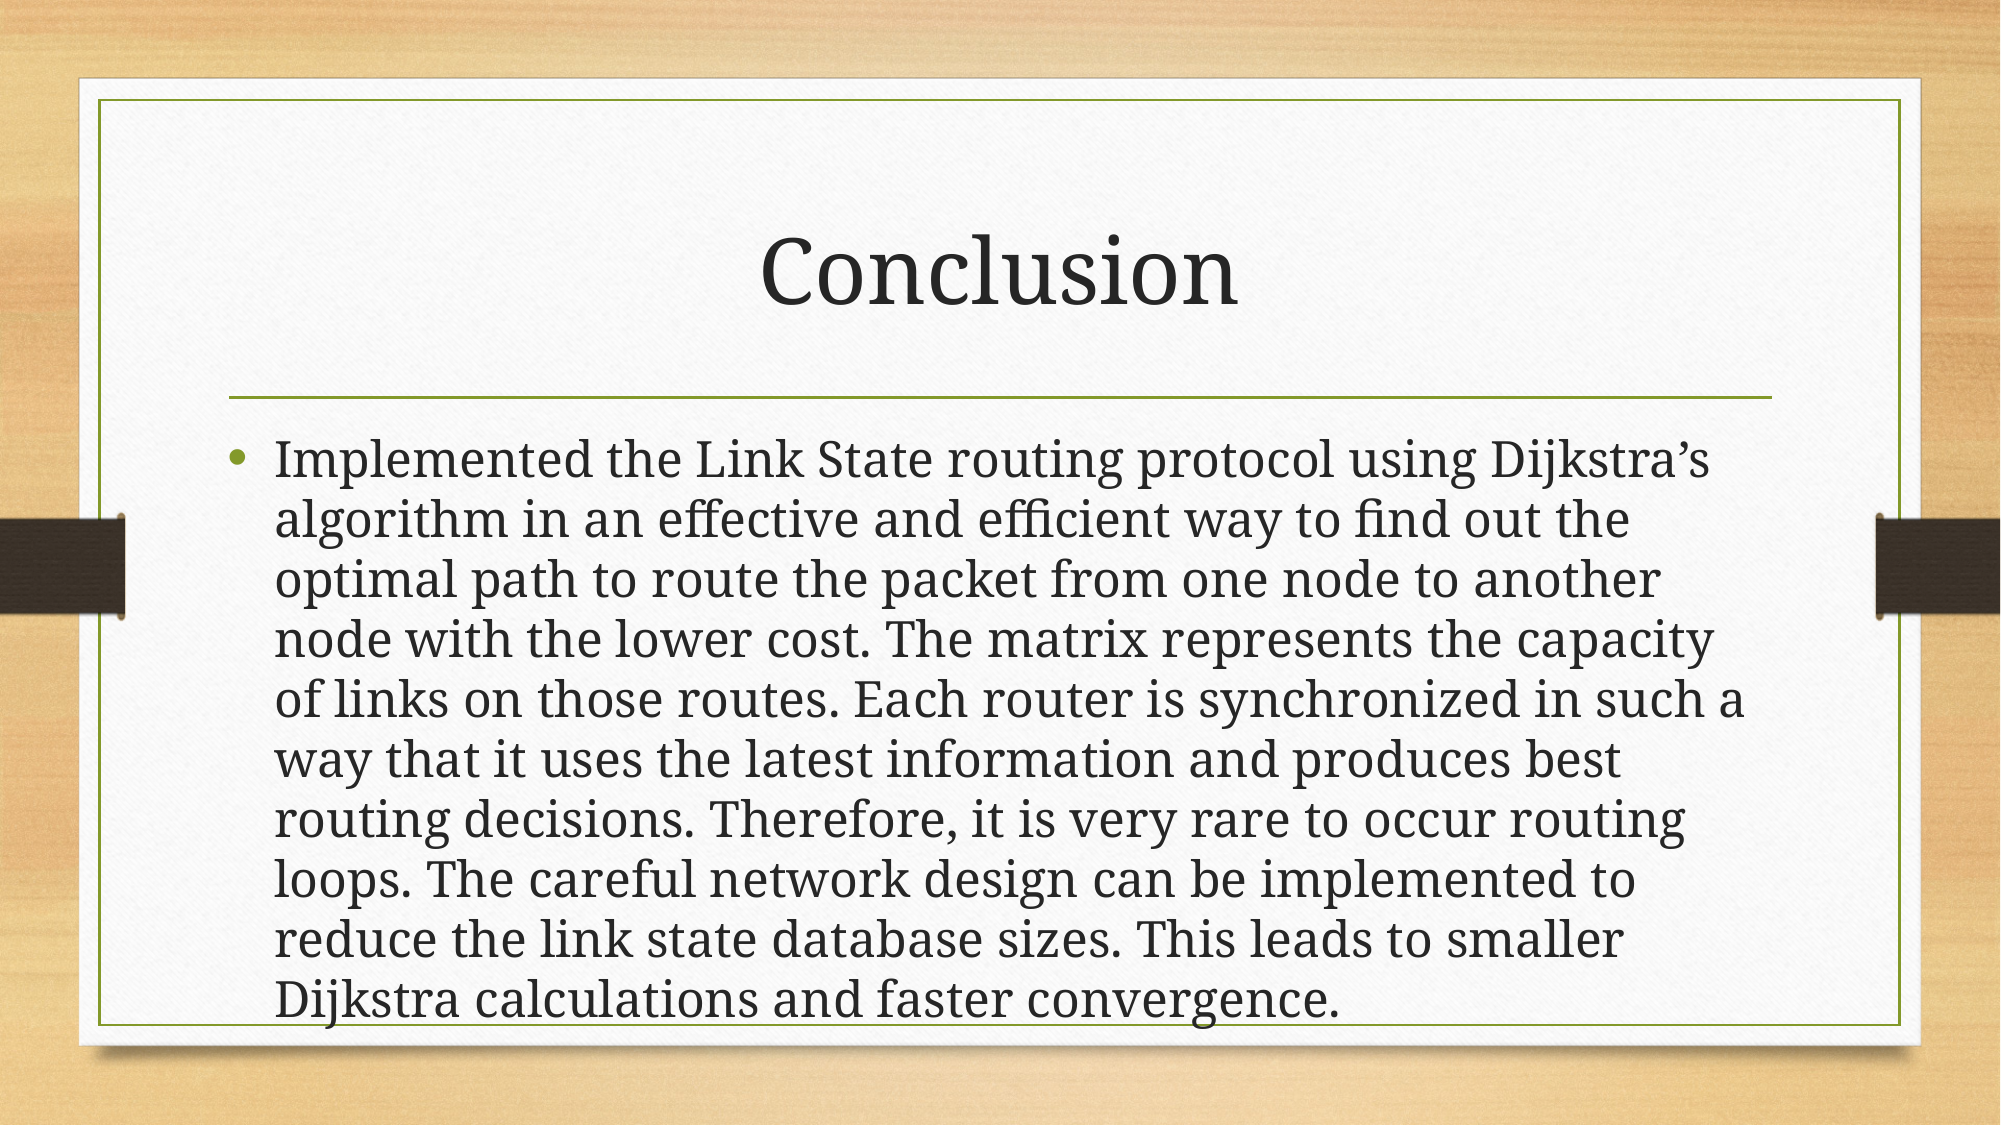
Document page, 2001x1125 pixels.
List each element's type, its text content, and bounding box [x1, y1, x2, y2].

title Conclusion [212, 161, 1788, 375]
picture [0, 0, 2001, 1125]
list Implemented the Link State routing protocol using Dijkstra’s algorithm in an effective and efficient way to find out the optimal path to route the packet from one node to another node with the lower cost. The matrix represents the capacity of links on those routes. Each router is synchronized in such a way that it uses the latest information and produces best routing decisions. Therefore, it is very rare to occur routing loops. The careful network design can be implemented to reduce the link state database sizes. This leads to smaller Dijkstra calculations and faster convergence. [212, 419, 1788, 964]
